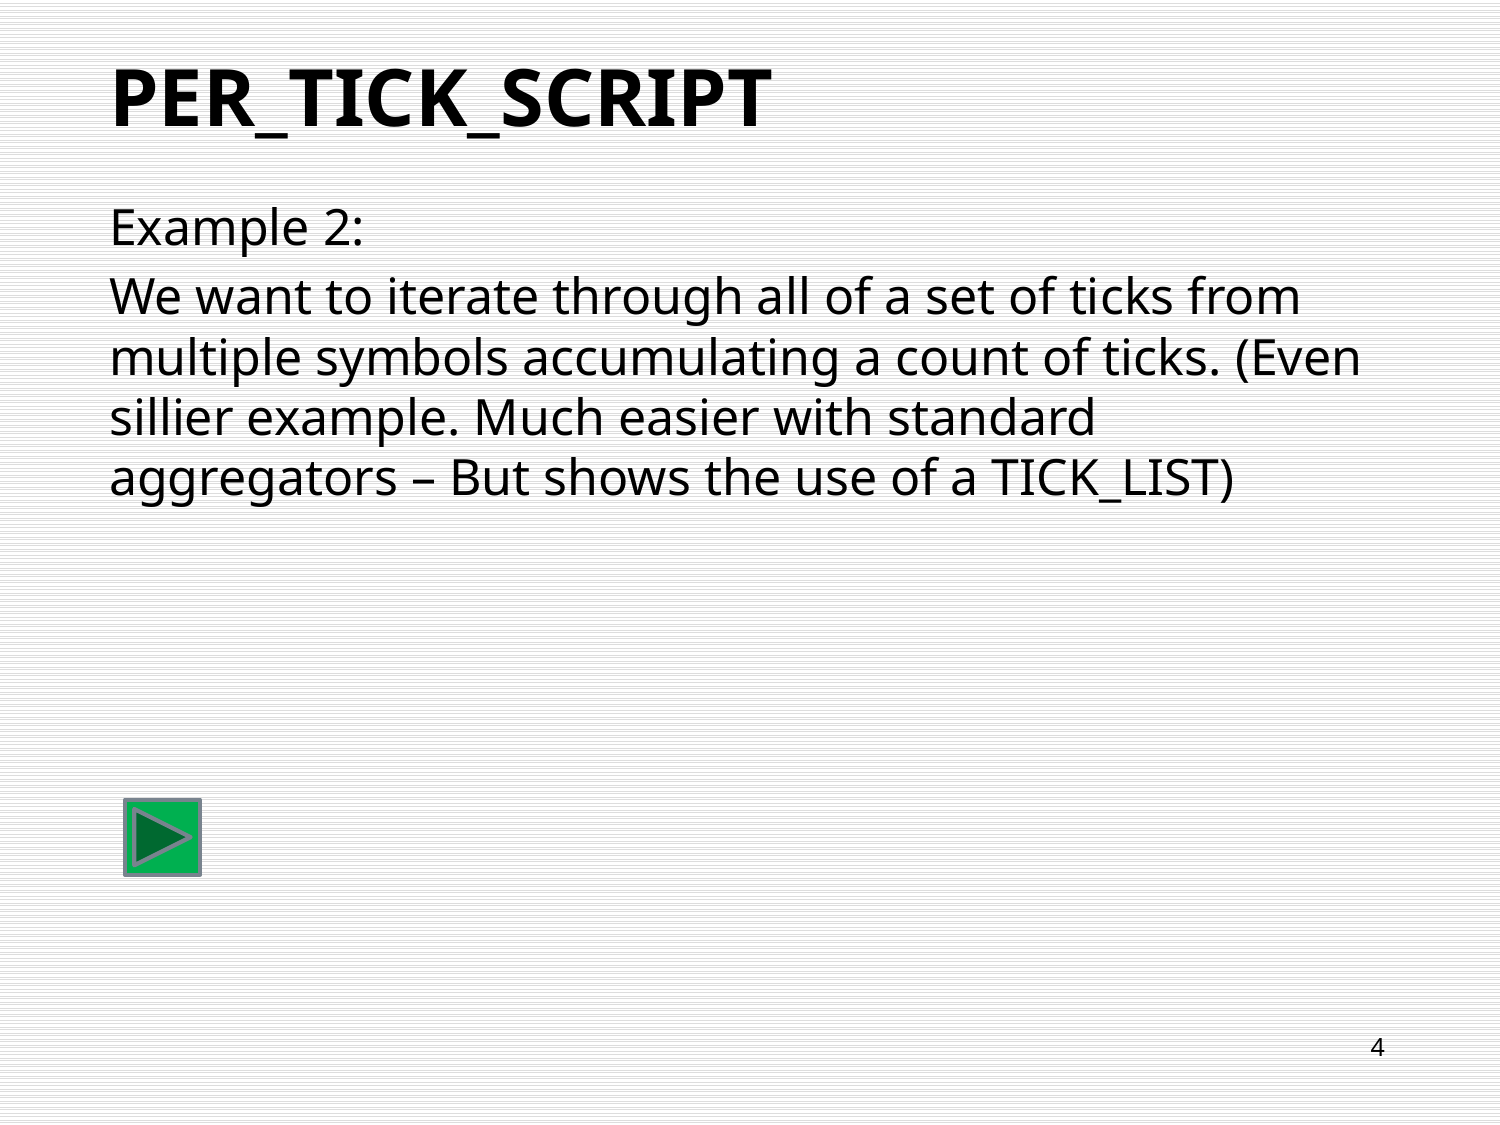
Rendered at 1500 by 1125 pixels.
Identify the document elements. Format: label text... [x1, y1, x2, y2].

picture [0, 0, 1500, 1125]
list Example 2: We want to iterate through all of a set of ticks from multiple symbols accumulating a count of ticks. (Even sillier example. Much easier with standard aggregators – But shows the use of a TICK_LIST) [94, 187, 1409, 725]
slide_number 4 [1074, 1024, 1401, 1103]
text_box [123, 798, 202, 877]
title PER_TICK_SCRIPT [94, 50, 1407, 150]
